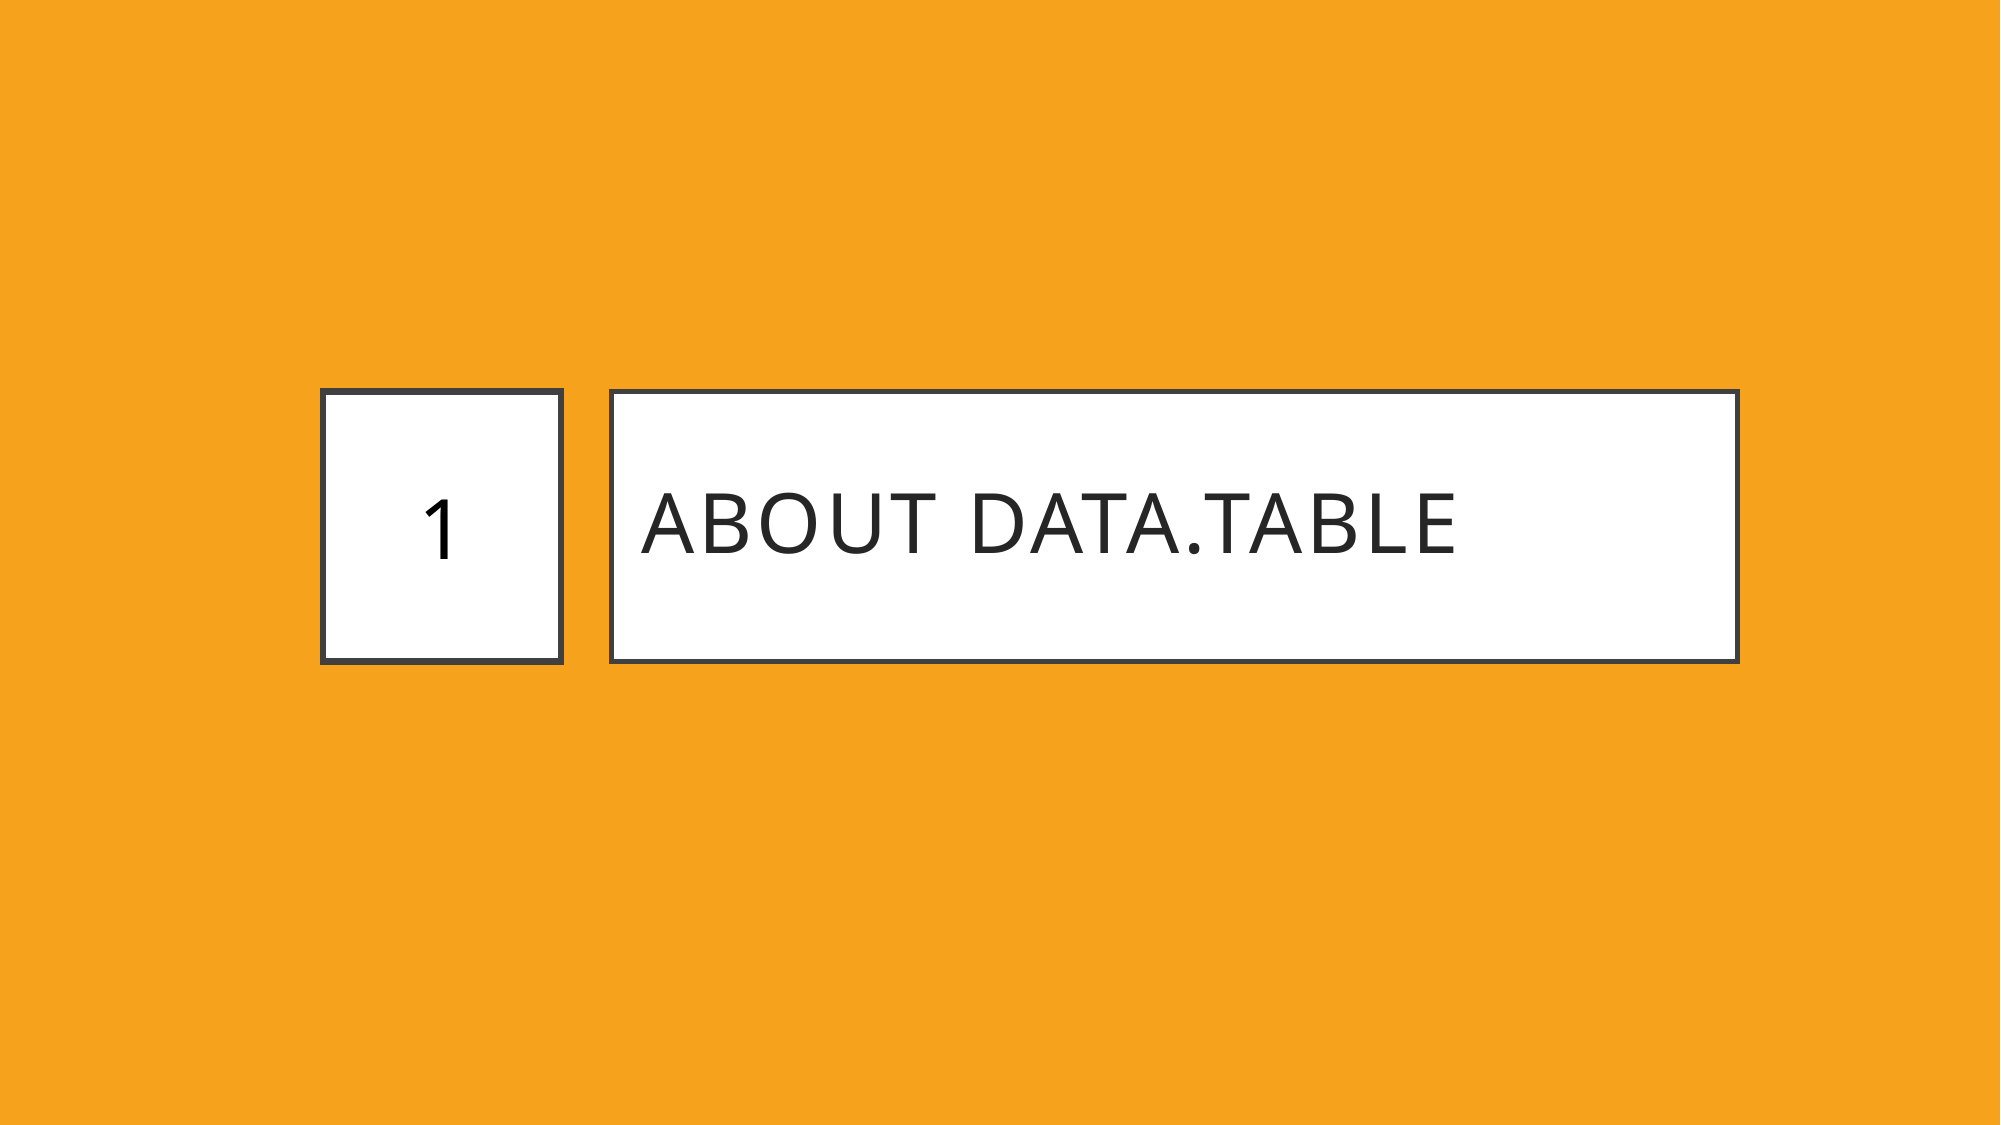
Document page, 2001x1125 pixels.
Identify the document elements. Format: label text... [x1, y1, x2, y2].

list 1 [323, 391, 562, 662]
title About data.table [609, 389, 1740, 664]
